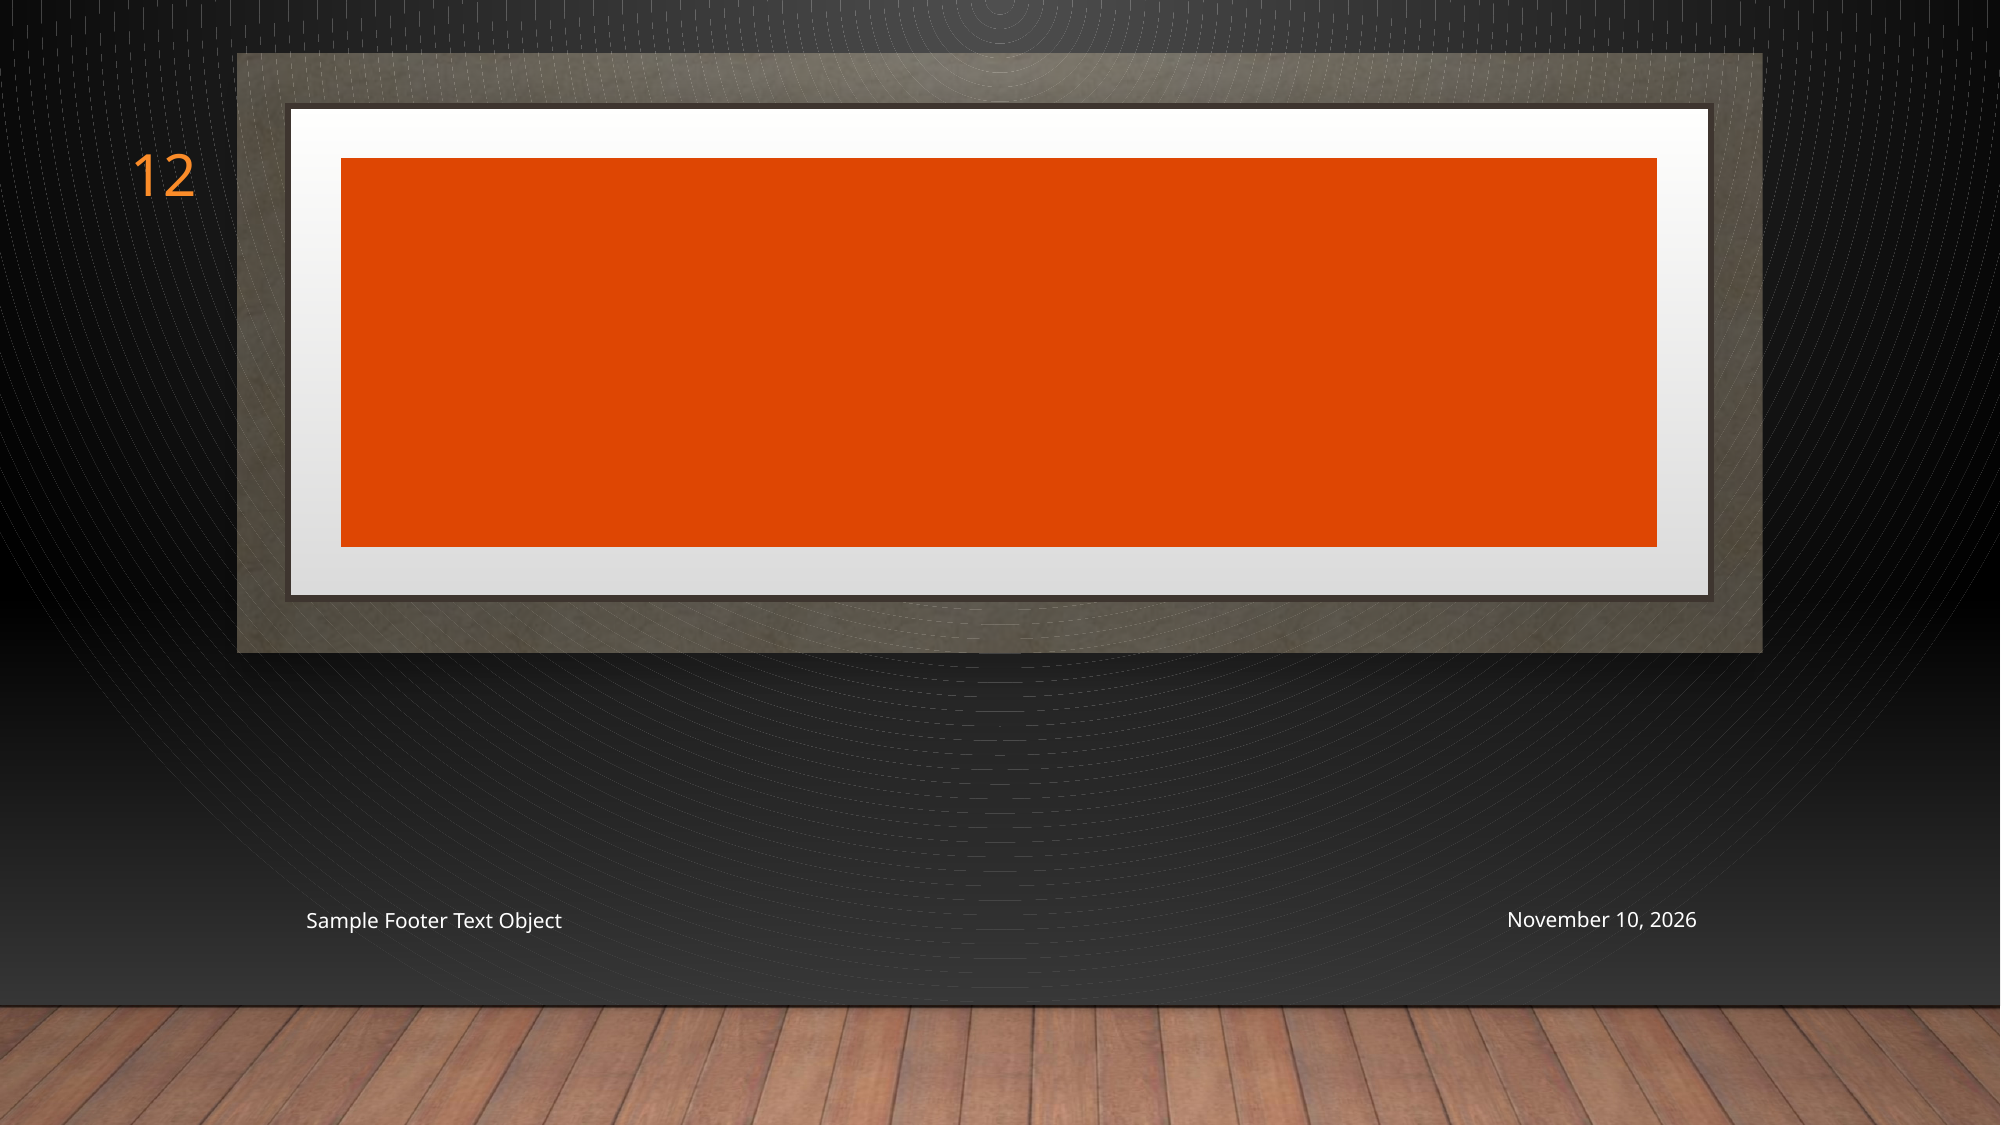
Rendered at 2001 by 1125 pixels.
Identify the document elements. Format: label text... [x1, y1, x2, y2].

footer Sample Footer Text Object [291, 895, 1146, 947]
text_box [236, 52, 1763, 653]
picture [340, 157, 1658, 547]
slide_number 12 [78, 131, 212, 214]
picture [0, 1005, 2000, 1125]
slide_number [1239, 895, 1712, 947]
